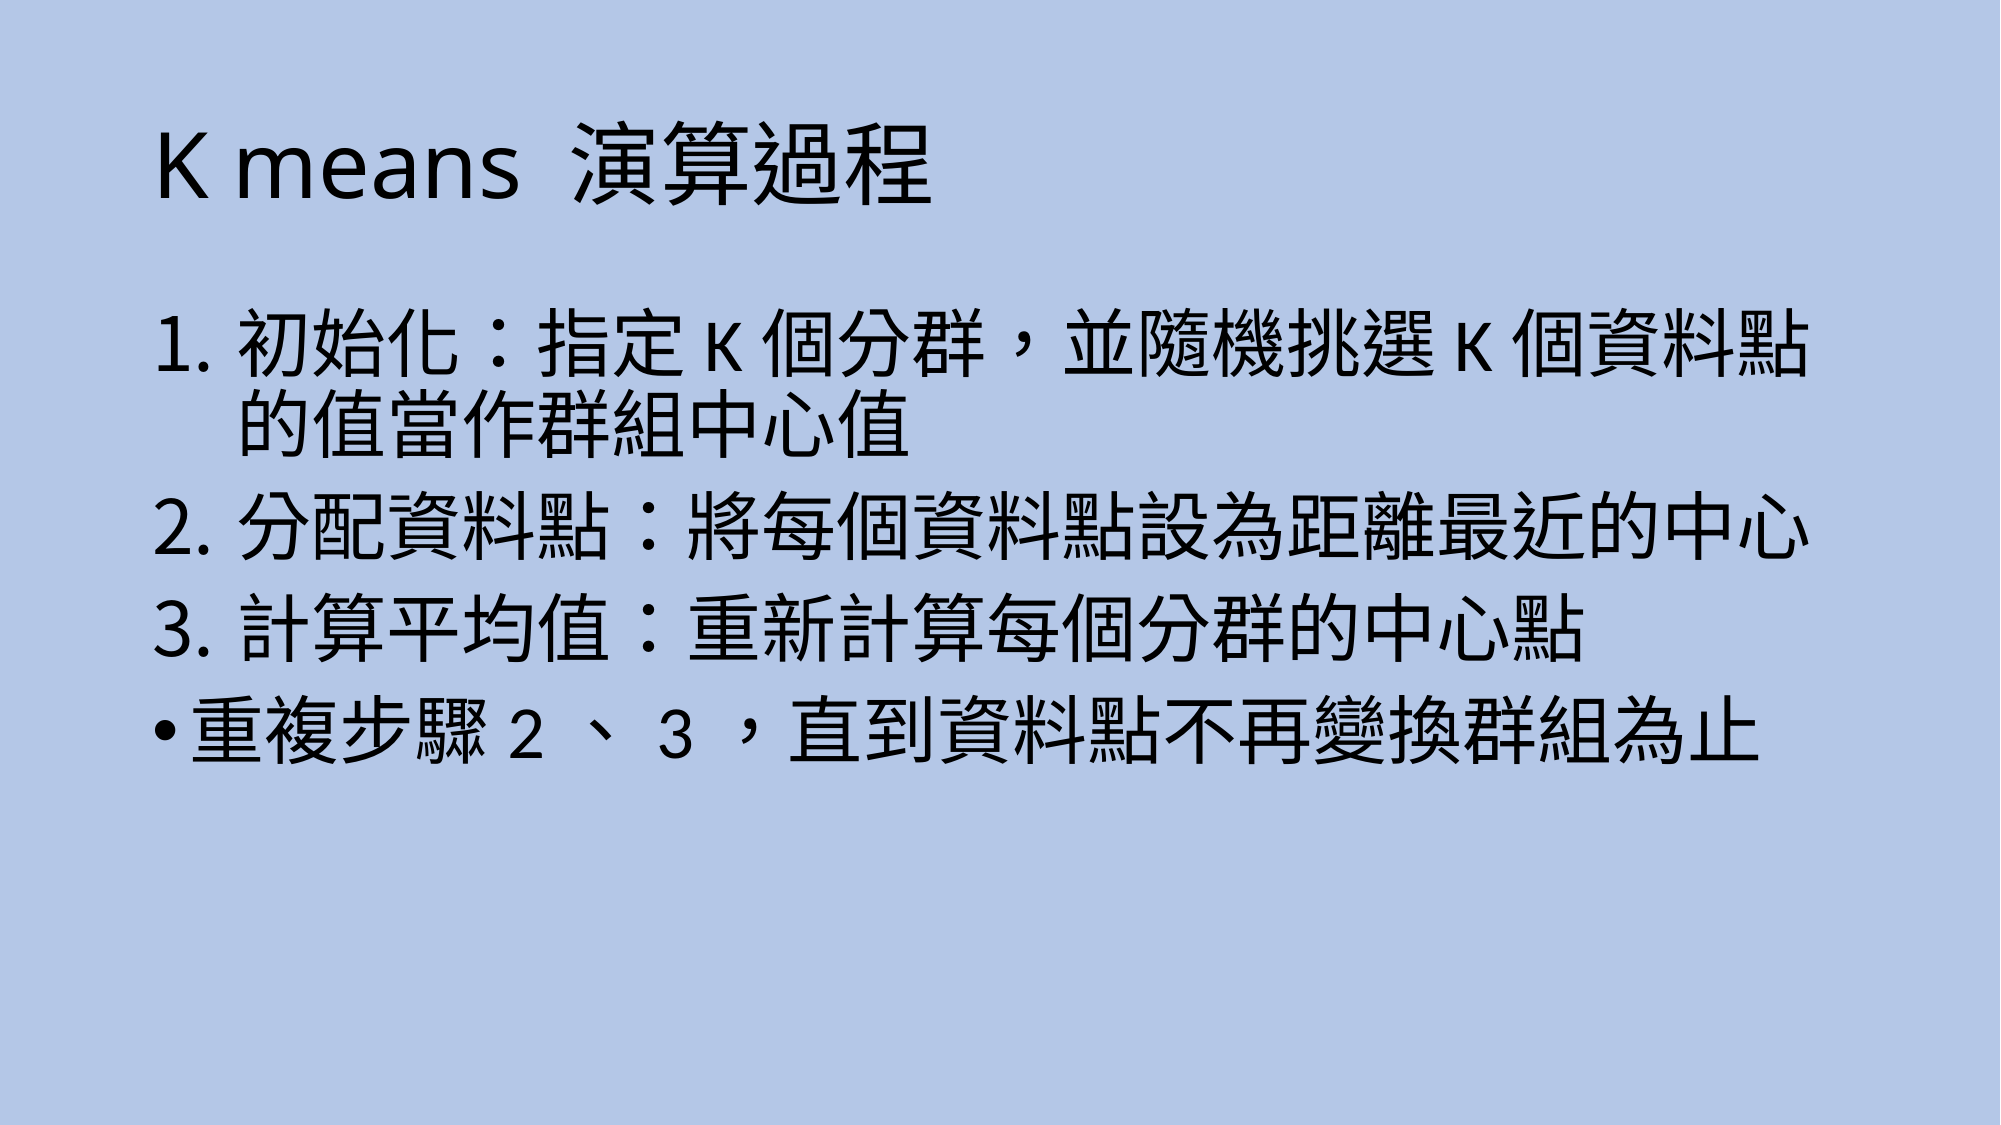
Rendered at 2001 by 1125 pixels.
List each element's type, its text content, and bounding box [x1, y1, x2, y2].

list 初始化：指定K個分群，並隨機挑選K個資料點的值當作群組中心值 分配資料點：將每個資料點設為距離最近的中心 計算平均值：重新計算每個分群的中心點 重複步驟2、3，直到資料點不再變換群組為止 [137, 299, 1863, 1014]
title K means 演算過程 [137, 59, 1863, 278]
